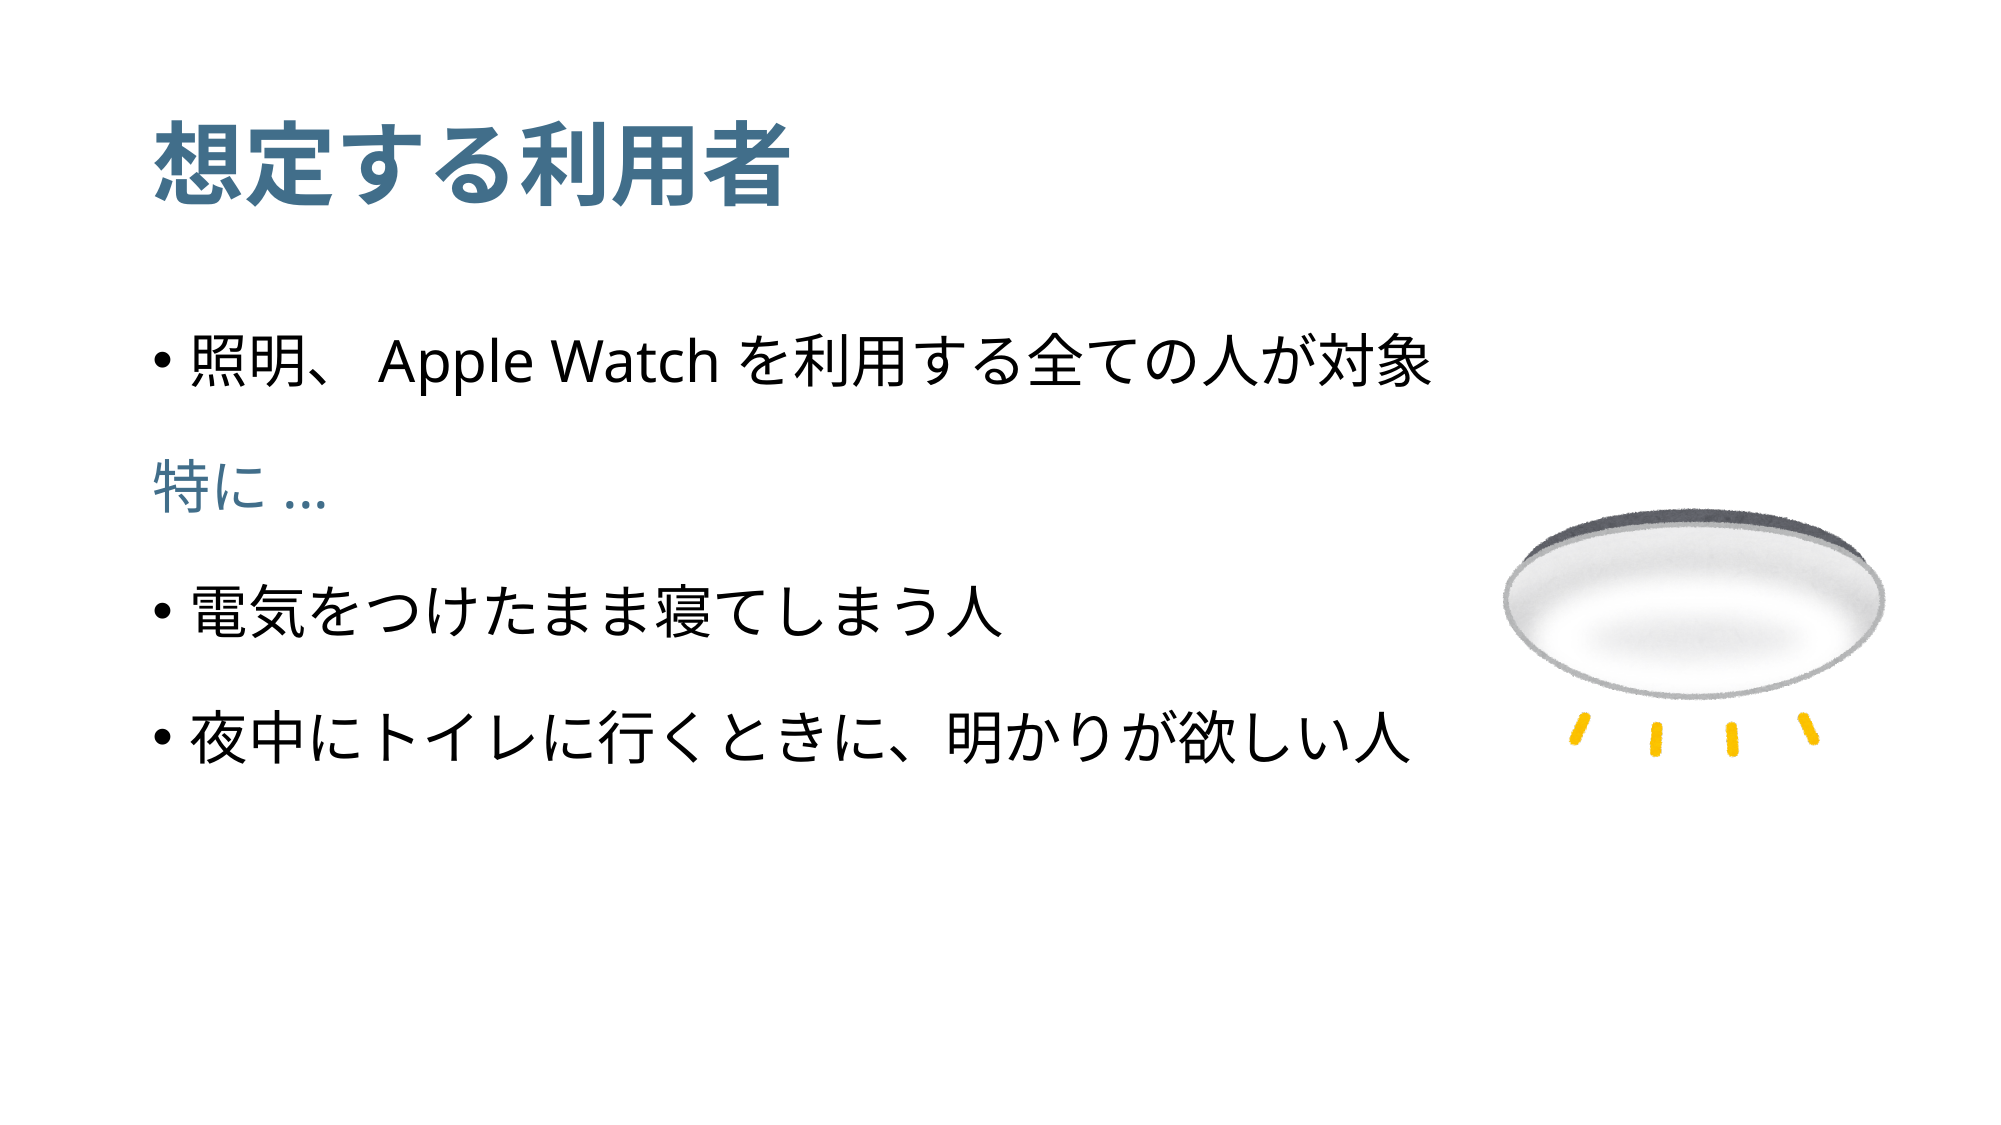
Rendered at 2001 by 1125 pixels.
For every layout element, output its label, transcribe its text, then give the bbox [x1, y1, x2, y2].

list 照明、Apple Watchを利用する全ての人が対象 特に... 電気をつけたまま寝てしまう人 夜中にトイレに行くときに、明かりが欲しい人 [137, 281, 1863, 996]
title 想定する利用者 [137, 59, 1863, 278]
picture [1488, 476, 1901, 801]
